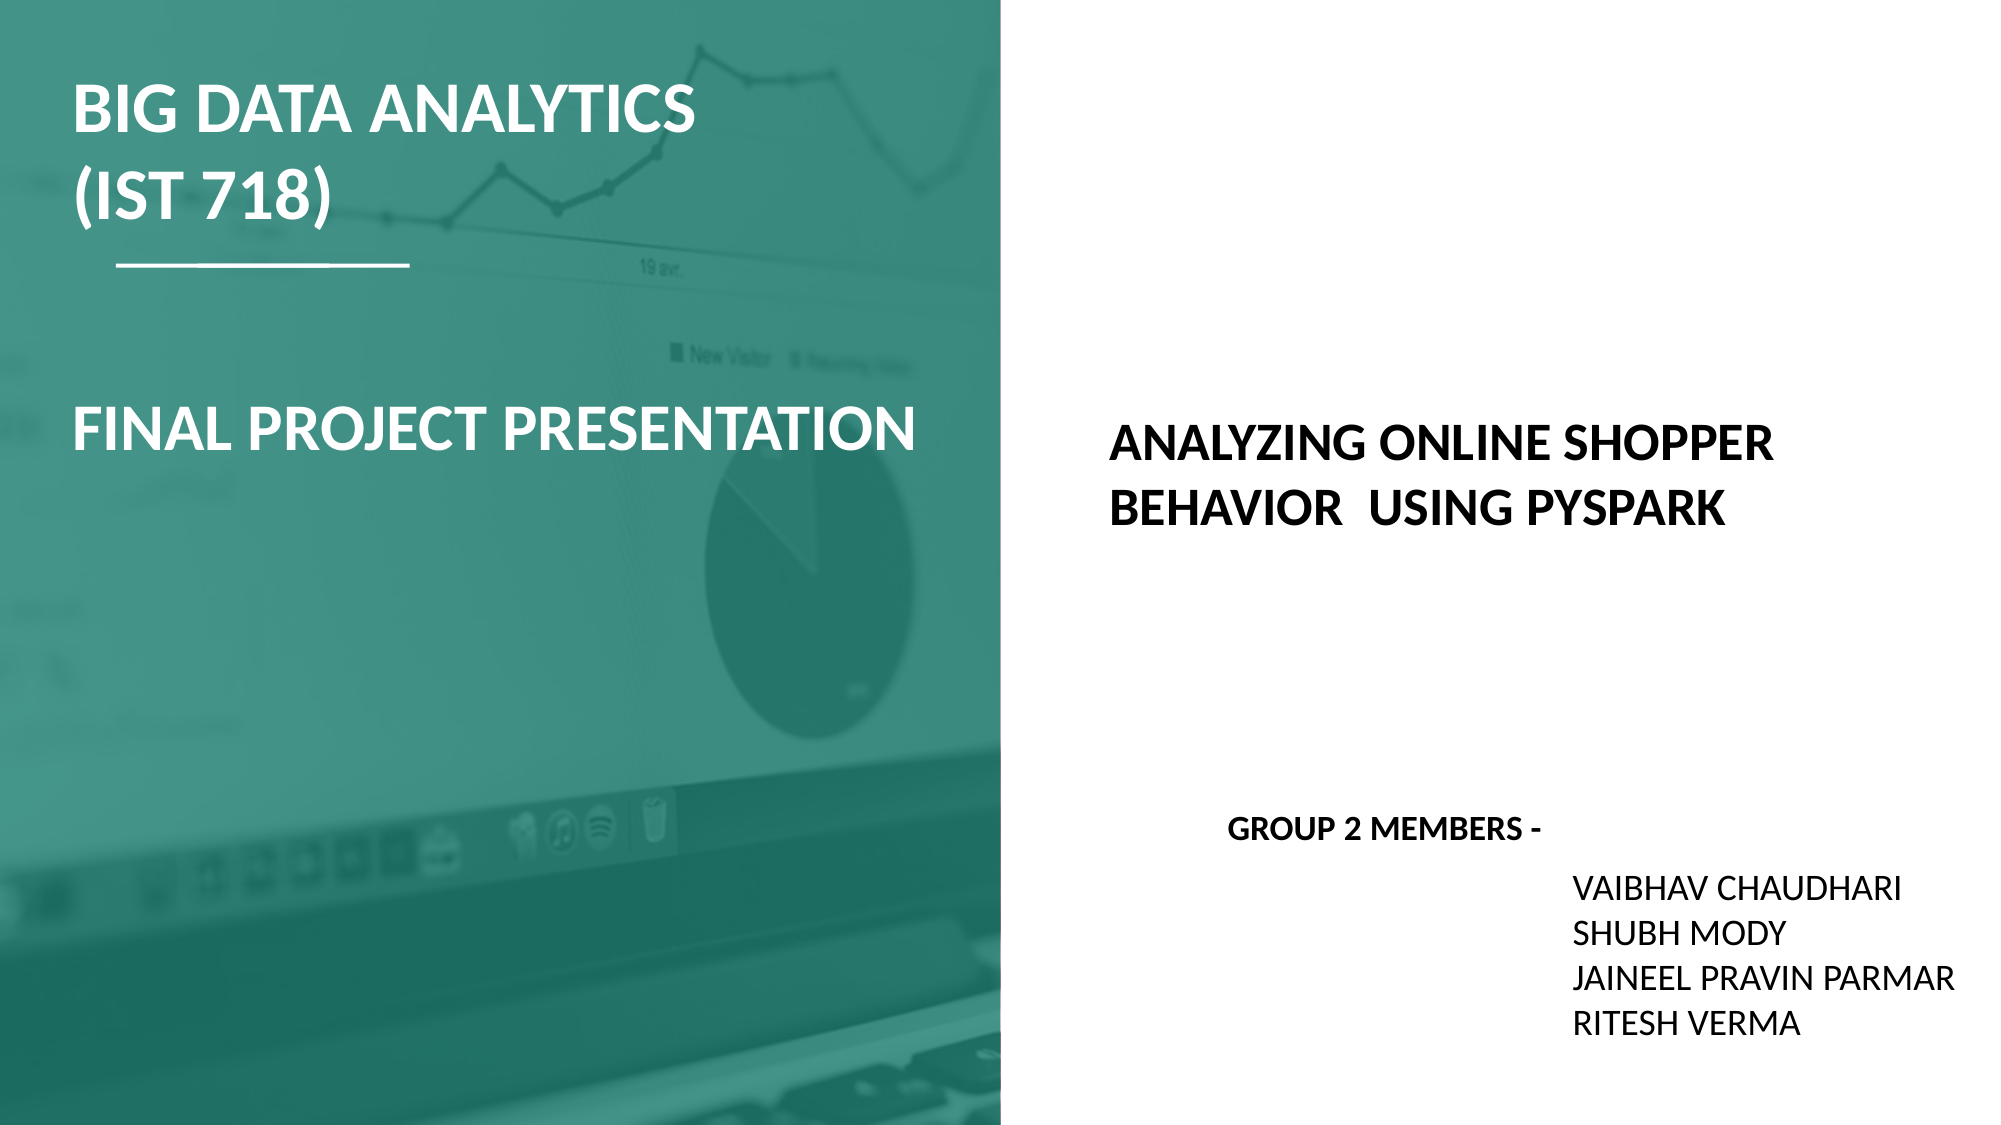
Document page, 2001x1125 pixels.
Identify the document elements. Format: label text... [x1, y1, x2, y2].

text_box FINAL PROJECT PRESENTATION [57, 376, 990, 472]
text_box ANALYZING ONLINE SHOPPER BEHAVIOR USING PYSPARK [1094, 399, 1848, 544]
text_box BIG DATA ANALYTICS (IST 718) [57, 51, 802, 242]
text_box GROUP 2 MEMBERS - [1212, 797, 1592, 855]
text_box VAIBHAV CHAUDHARI SHUBH MODY JAINEEL PRAVIN PARMAR RITESH VERMA [1557, 855, 1975, 1050]
